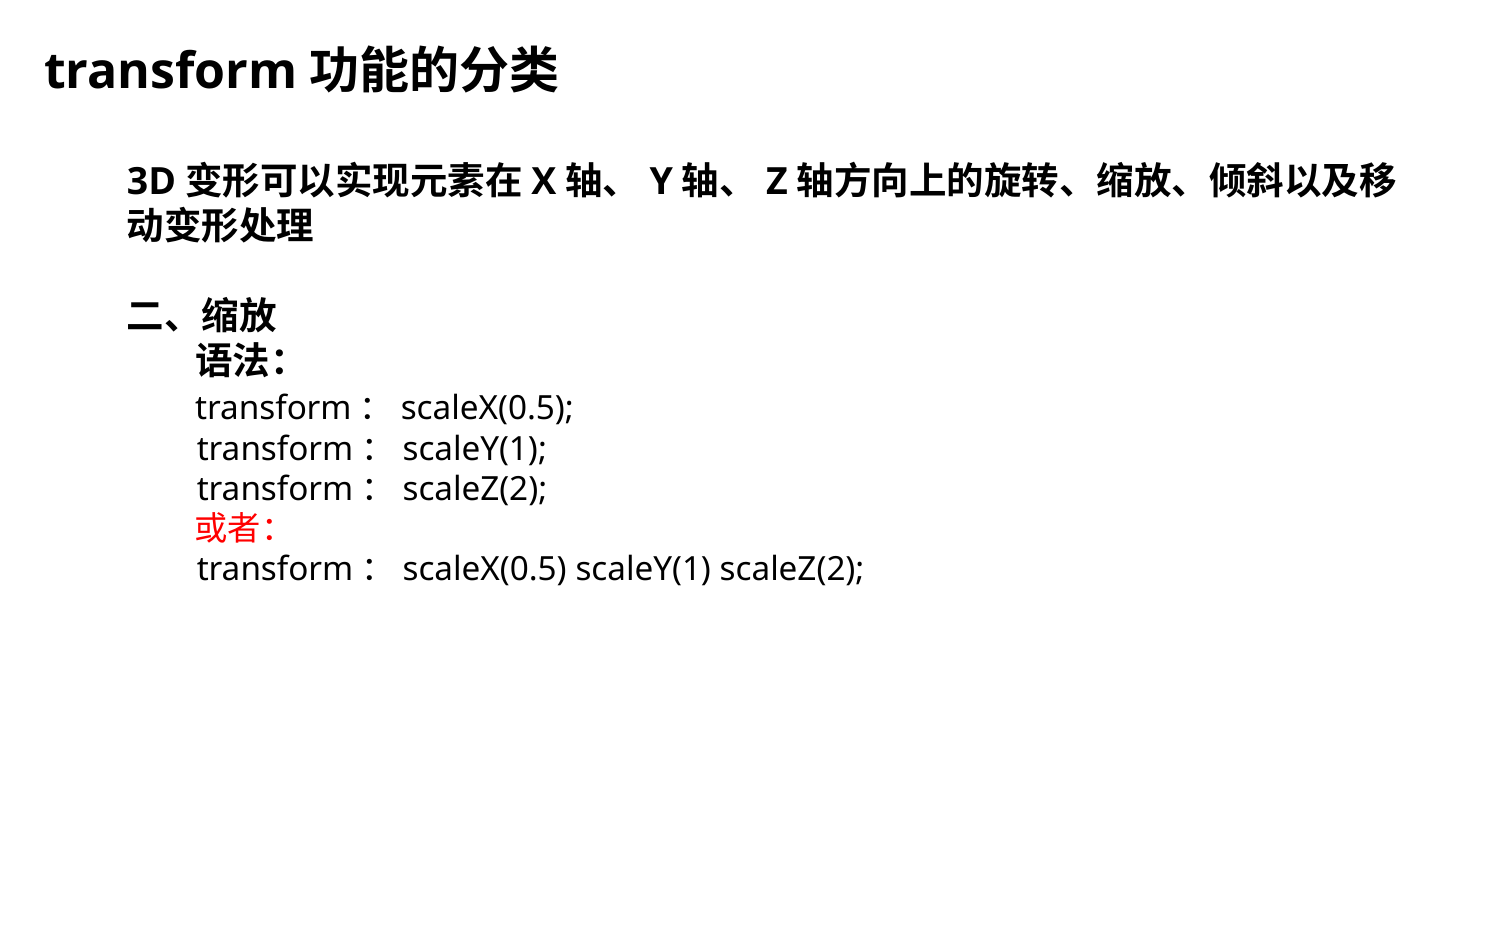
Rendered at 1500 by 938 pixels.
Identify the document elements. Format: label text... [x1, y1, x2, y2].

text_box 3D变形可以实现元素在X轴、Y轴、Z轴方向上的旋转、缩放、倾斜以及移动变形处理 二、缩放 语法： transform：scaleX(0.5); transform：scaleY(1); transform：scaleZ(2); 或者： transform：scaleX(0.5) scaleY(1) scaleZ(2); [112, 149, 1424, 635]
text_box transform功能的分类 [29, 31, 863, 107]
